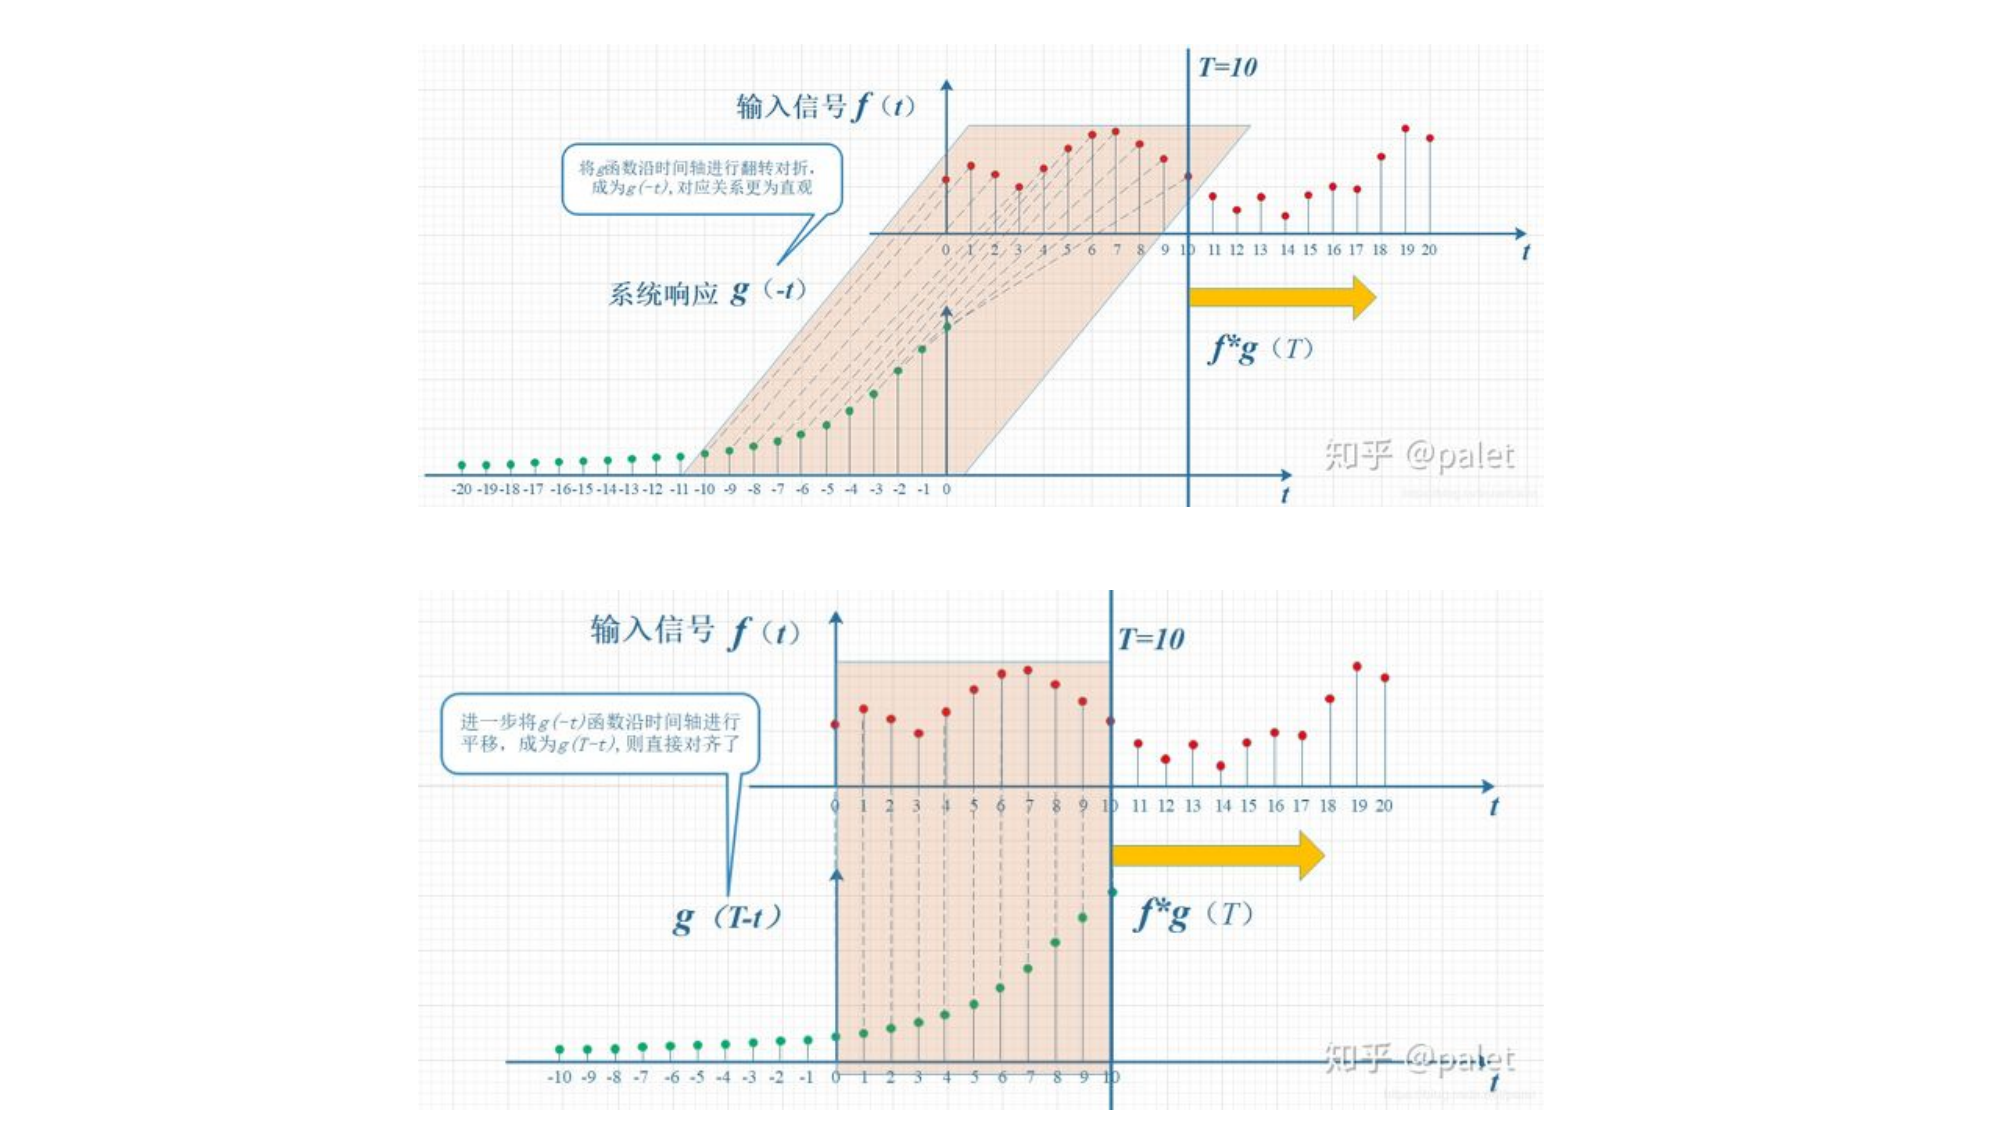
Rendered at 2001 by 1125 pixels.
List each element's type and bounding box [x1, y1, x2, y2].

picture [418, 44, 1544, 507]
picture [418, 590, 1544, 1110]
